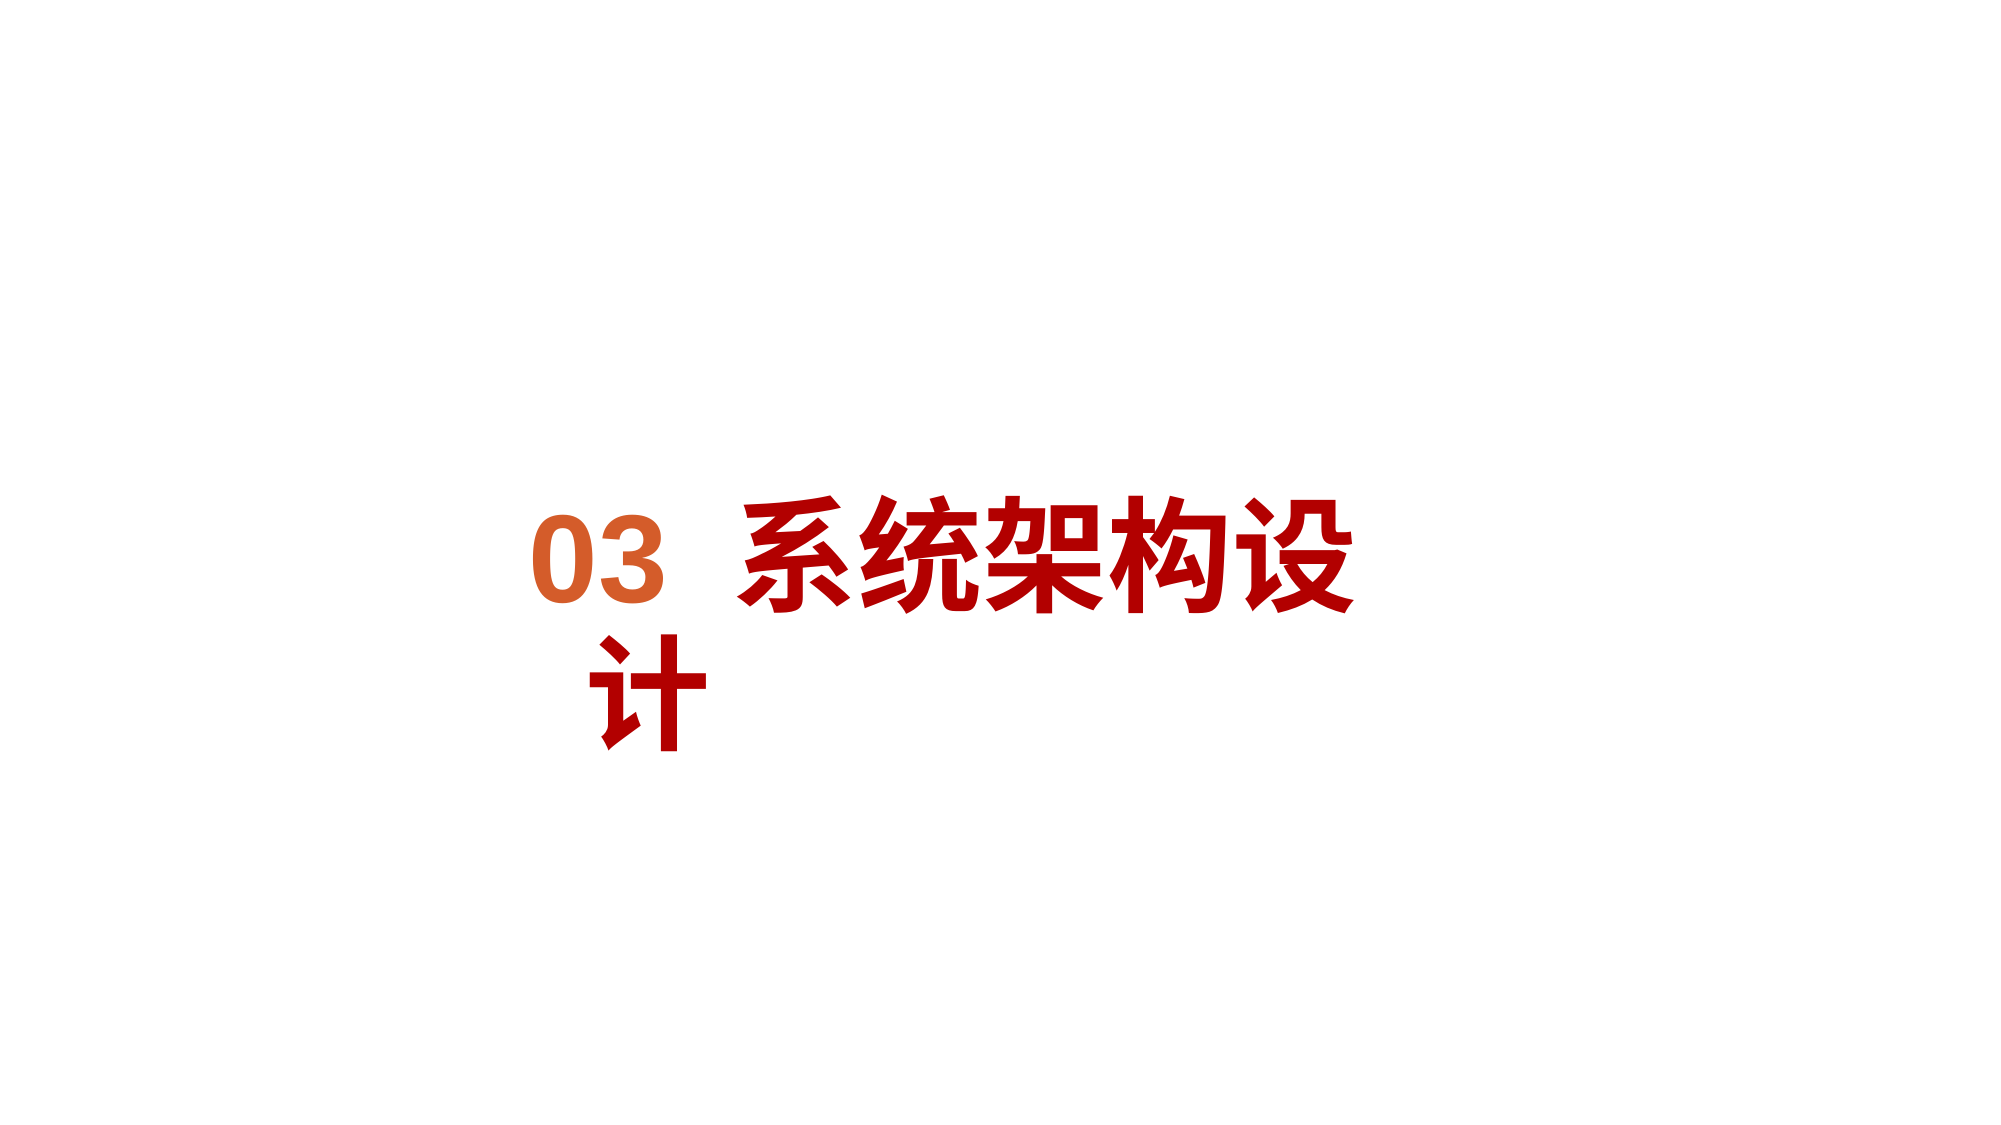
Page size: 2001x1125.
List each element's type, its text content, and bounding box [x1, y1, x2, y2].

text_box 03 系统架构设计 [512, 485, 1488, 776]
